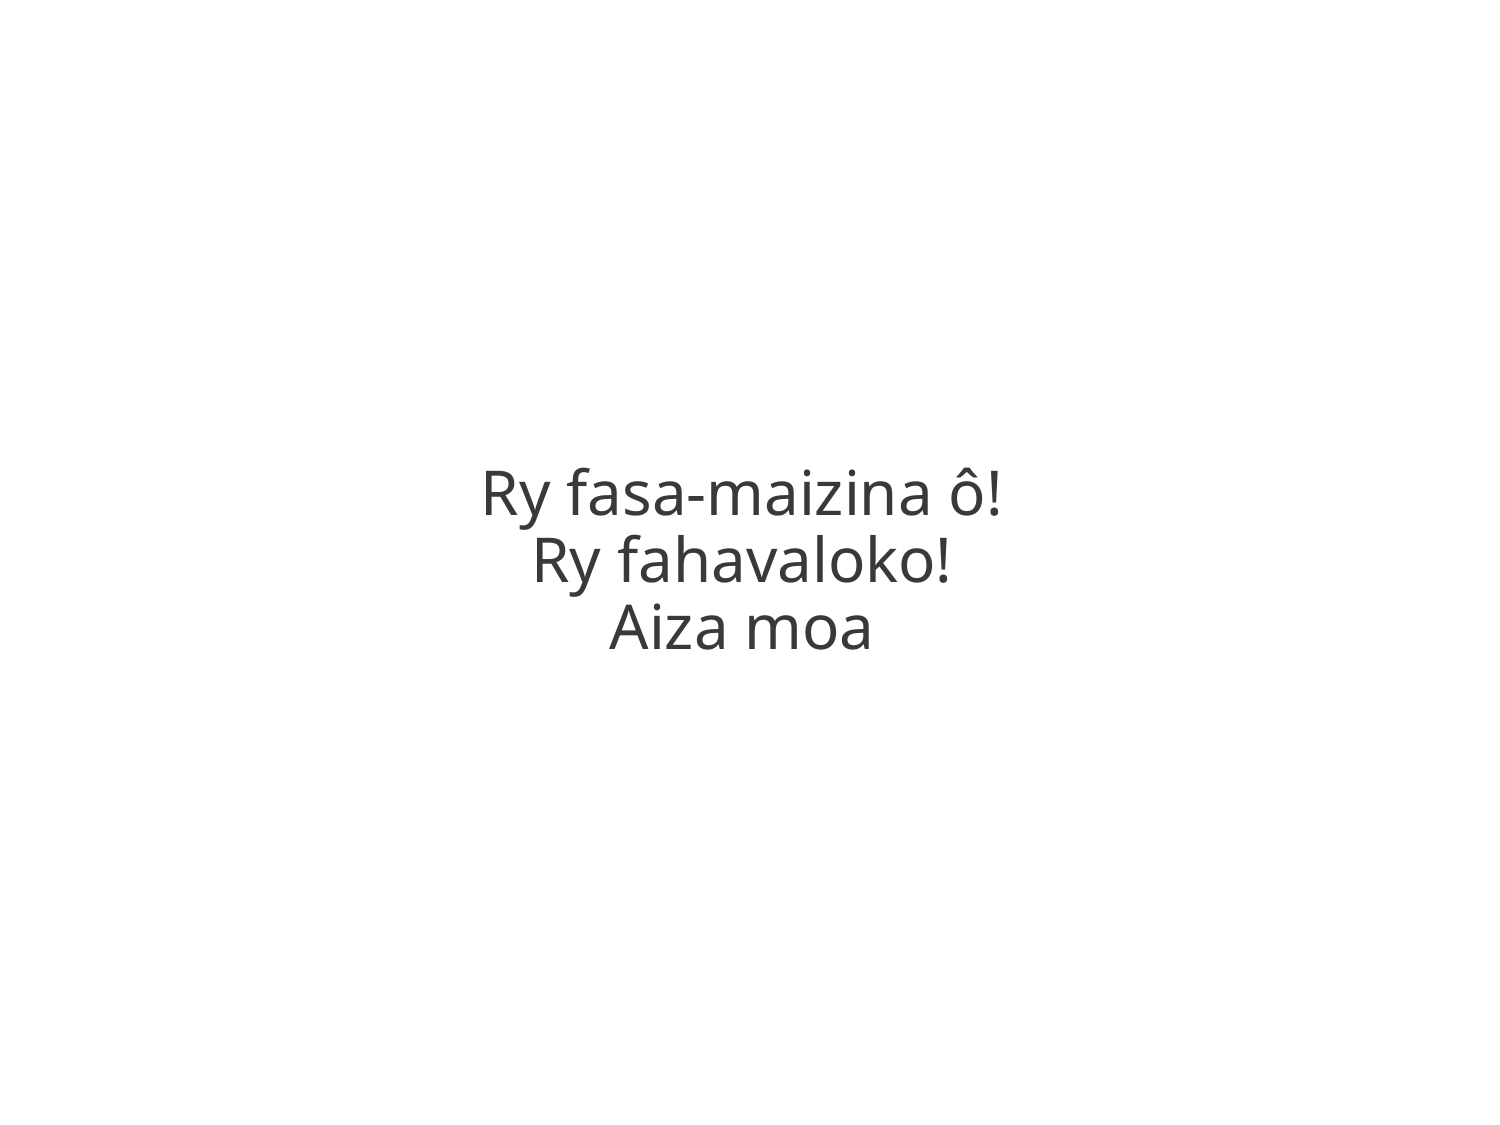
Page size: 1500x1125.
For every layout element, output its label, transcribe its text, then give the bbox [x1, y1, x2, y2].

title Ry fasa-maizina ô! Ry fahavaloko! Aiza moa [51, 453, 1449, 672]
